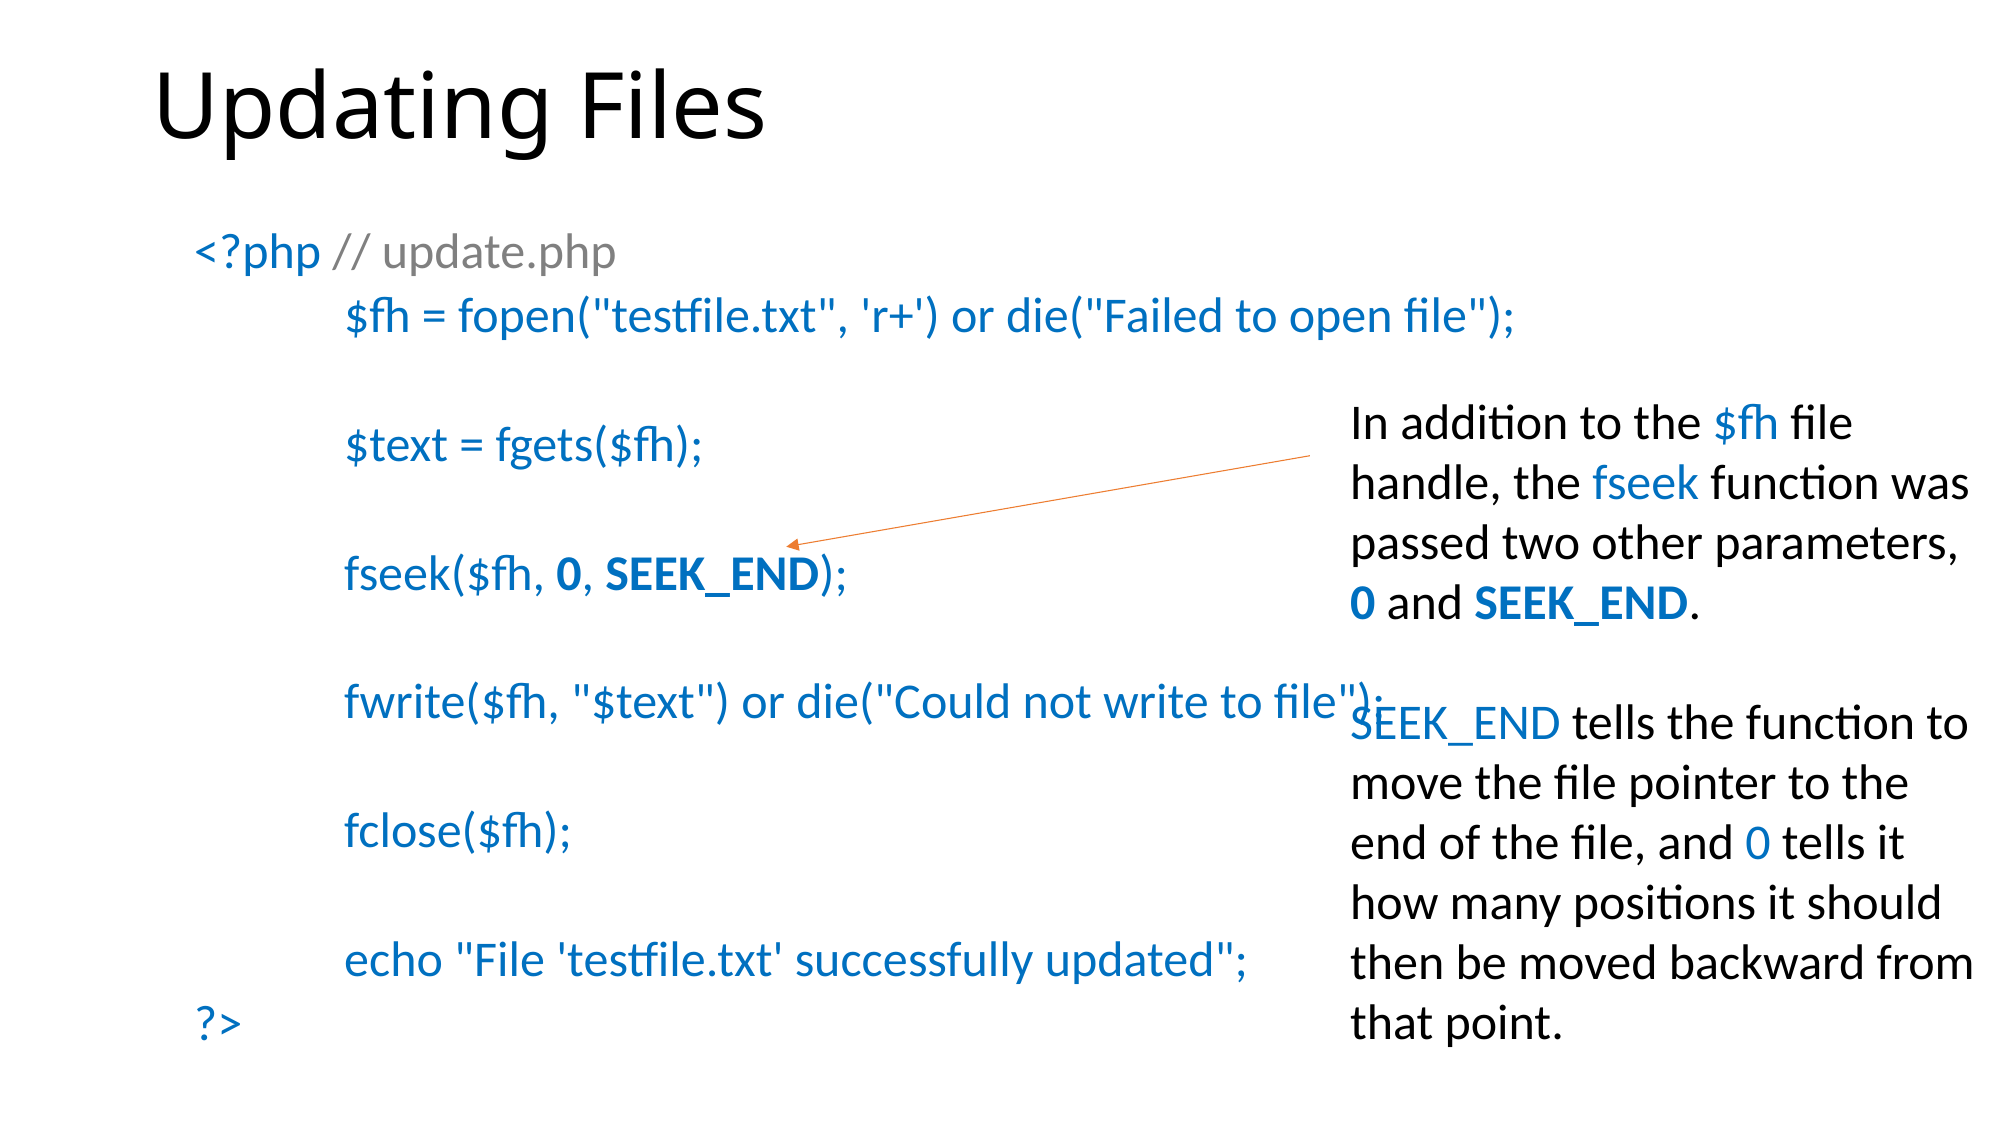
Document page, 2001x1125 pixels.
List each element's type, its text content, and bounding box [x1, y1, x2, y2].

title Updating Files [137, 0, 1863, 217]
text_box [786, 455, 1310, 547]
text_box In addition to the $fh file handle, the fseek function was passed two other parameters, 0 and SEEK_END. SEEK_END tells the function to move the file pointer to the end of the file, and 0 tells it how many positions it should then be moved backward from that point. [1335, 382, 2000, 1057]
list <?php // update.php $fh = fopen("testfile.txt", 'r+') or die("Failed to open file"); $text = fgets($fh); fseek($fh, 0, SEEK_END); fwrite($fh, "$text") or die("Could not write to file"); fclose($fh); echo "File 'testfile.txt' successfully updated"; ?> [104, 217, 1896, 1125]
